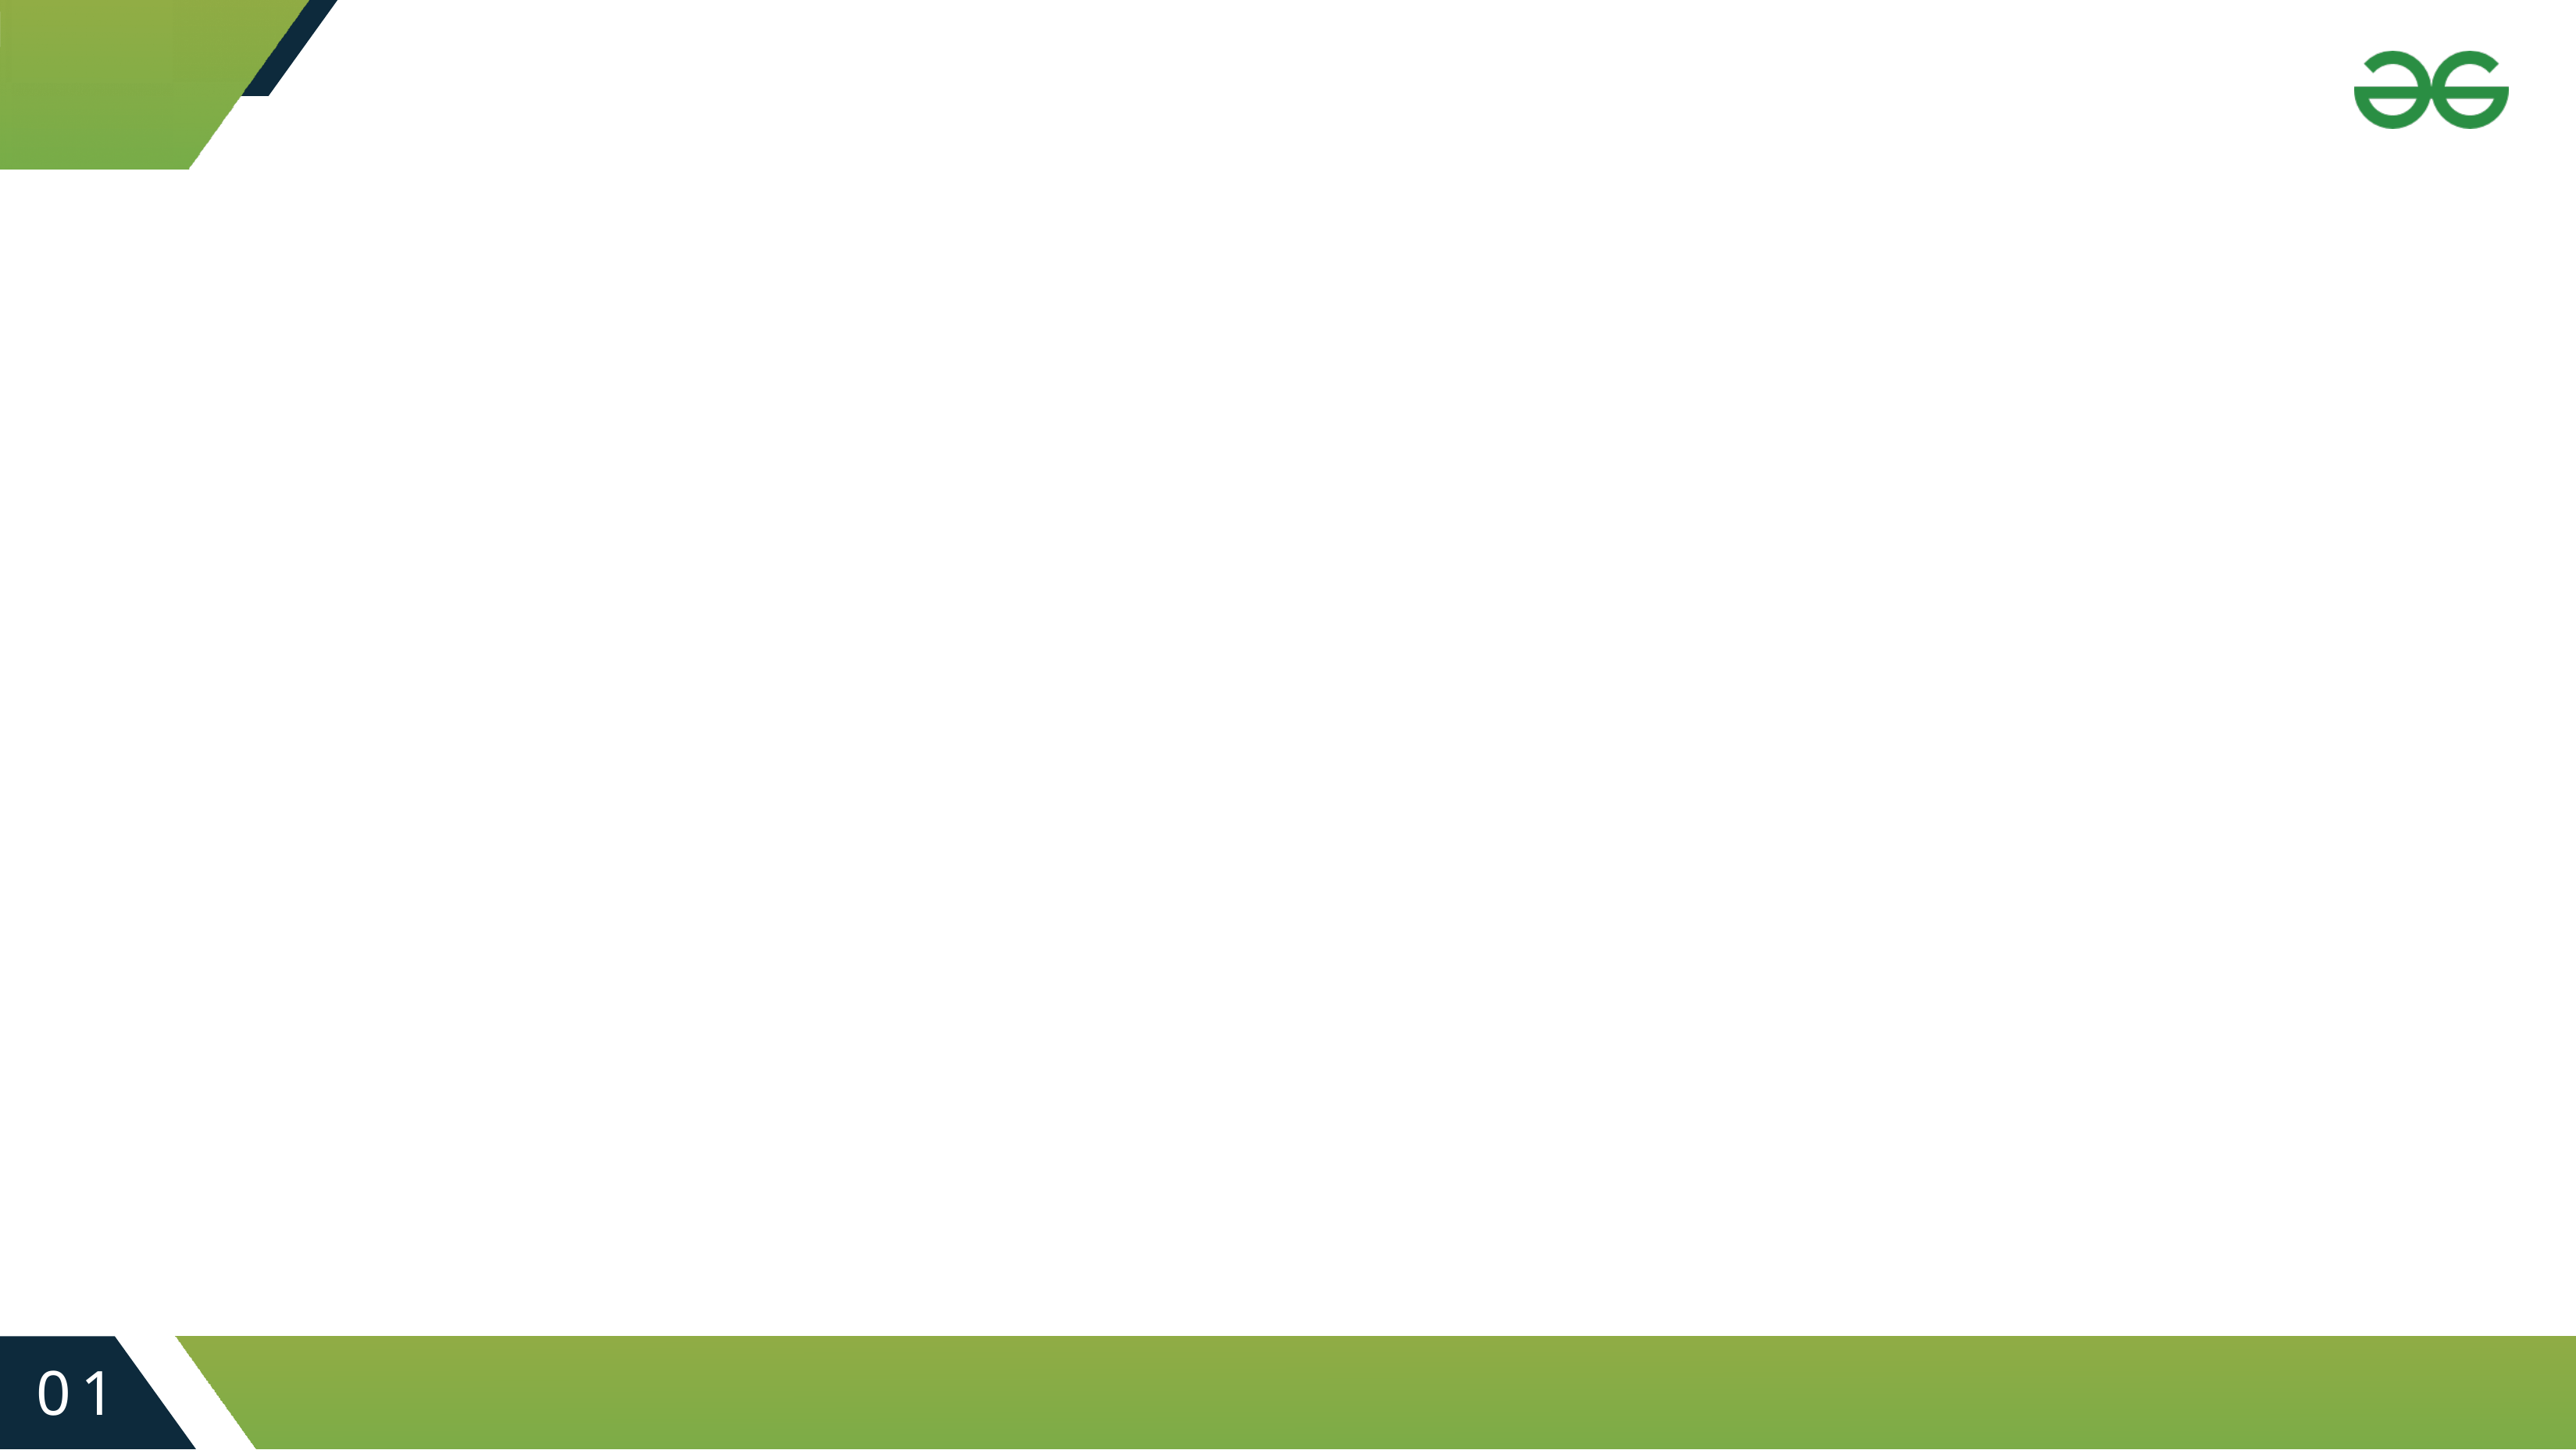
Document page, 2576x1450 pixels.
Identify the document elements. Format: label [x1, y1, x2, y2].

picture [0, 0, 309, 170]
picture [2353, 50, 2509, 130]
text_box [0, 1336, 2576, 1450]
